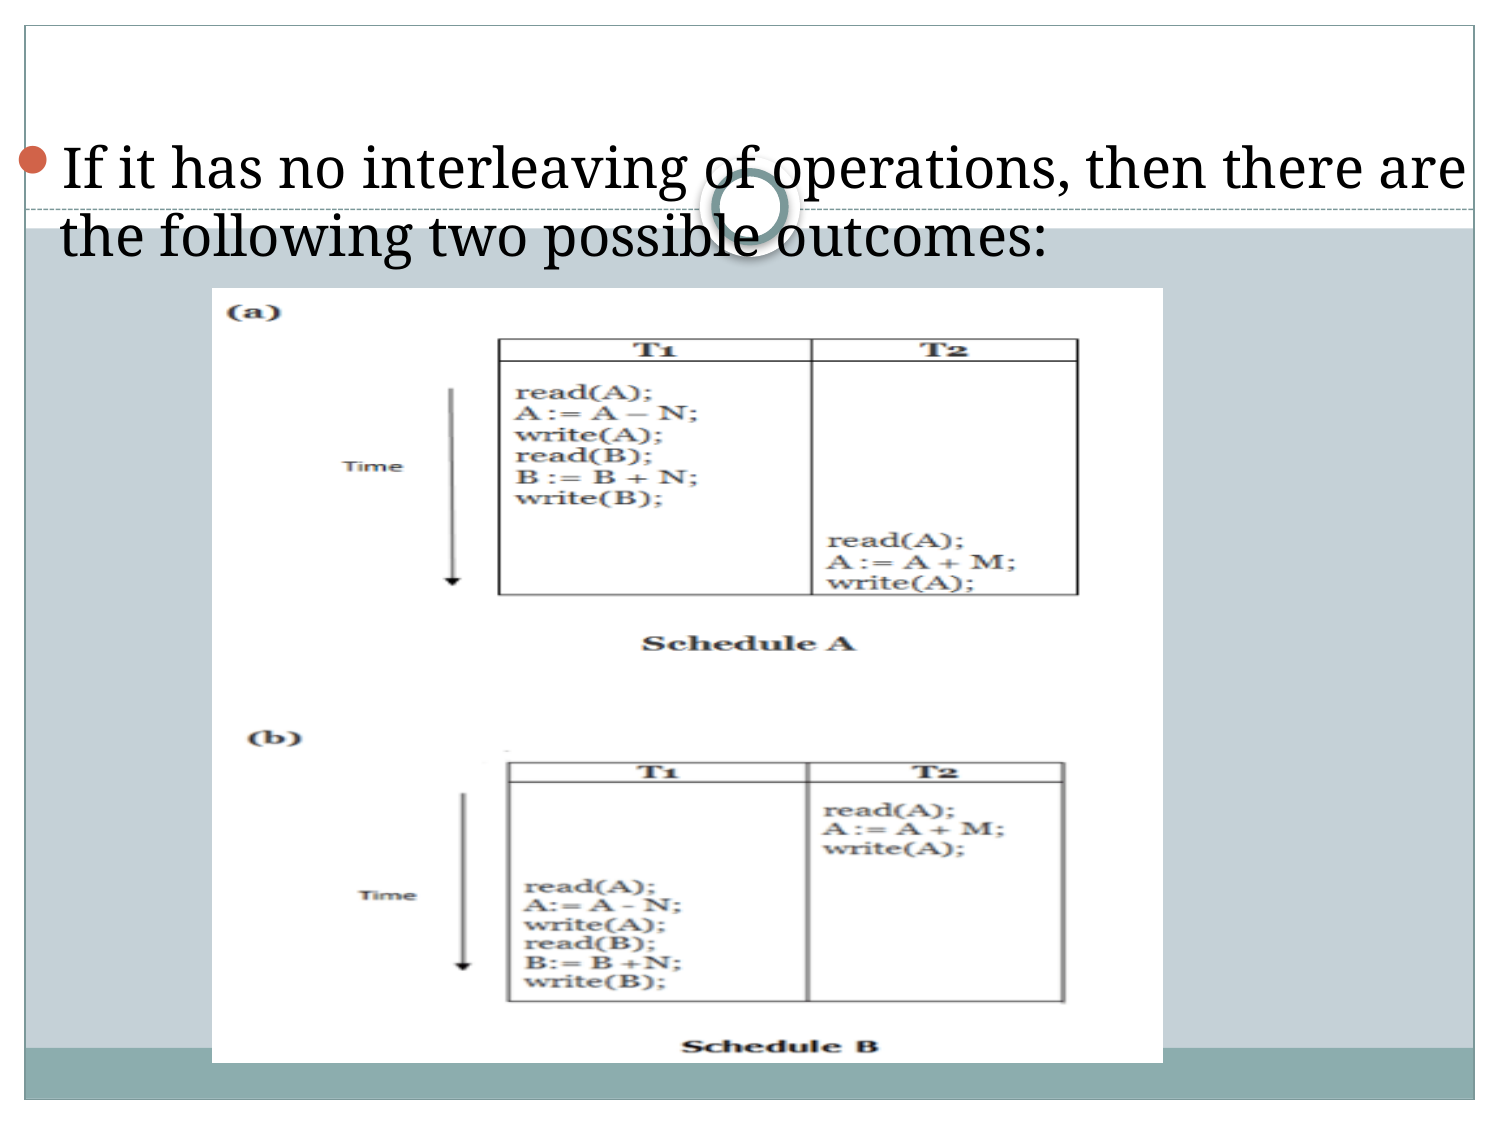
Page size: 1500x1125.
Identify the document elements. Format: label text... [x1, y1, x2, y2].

list If it has no interleaving of operations, then there are the following two possible outcomes: [0, 125, 1500, 1125]
picture [212, 288, 1163, 1063]
